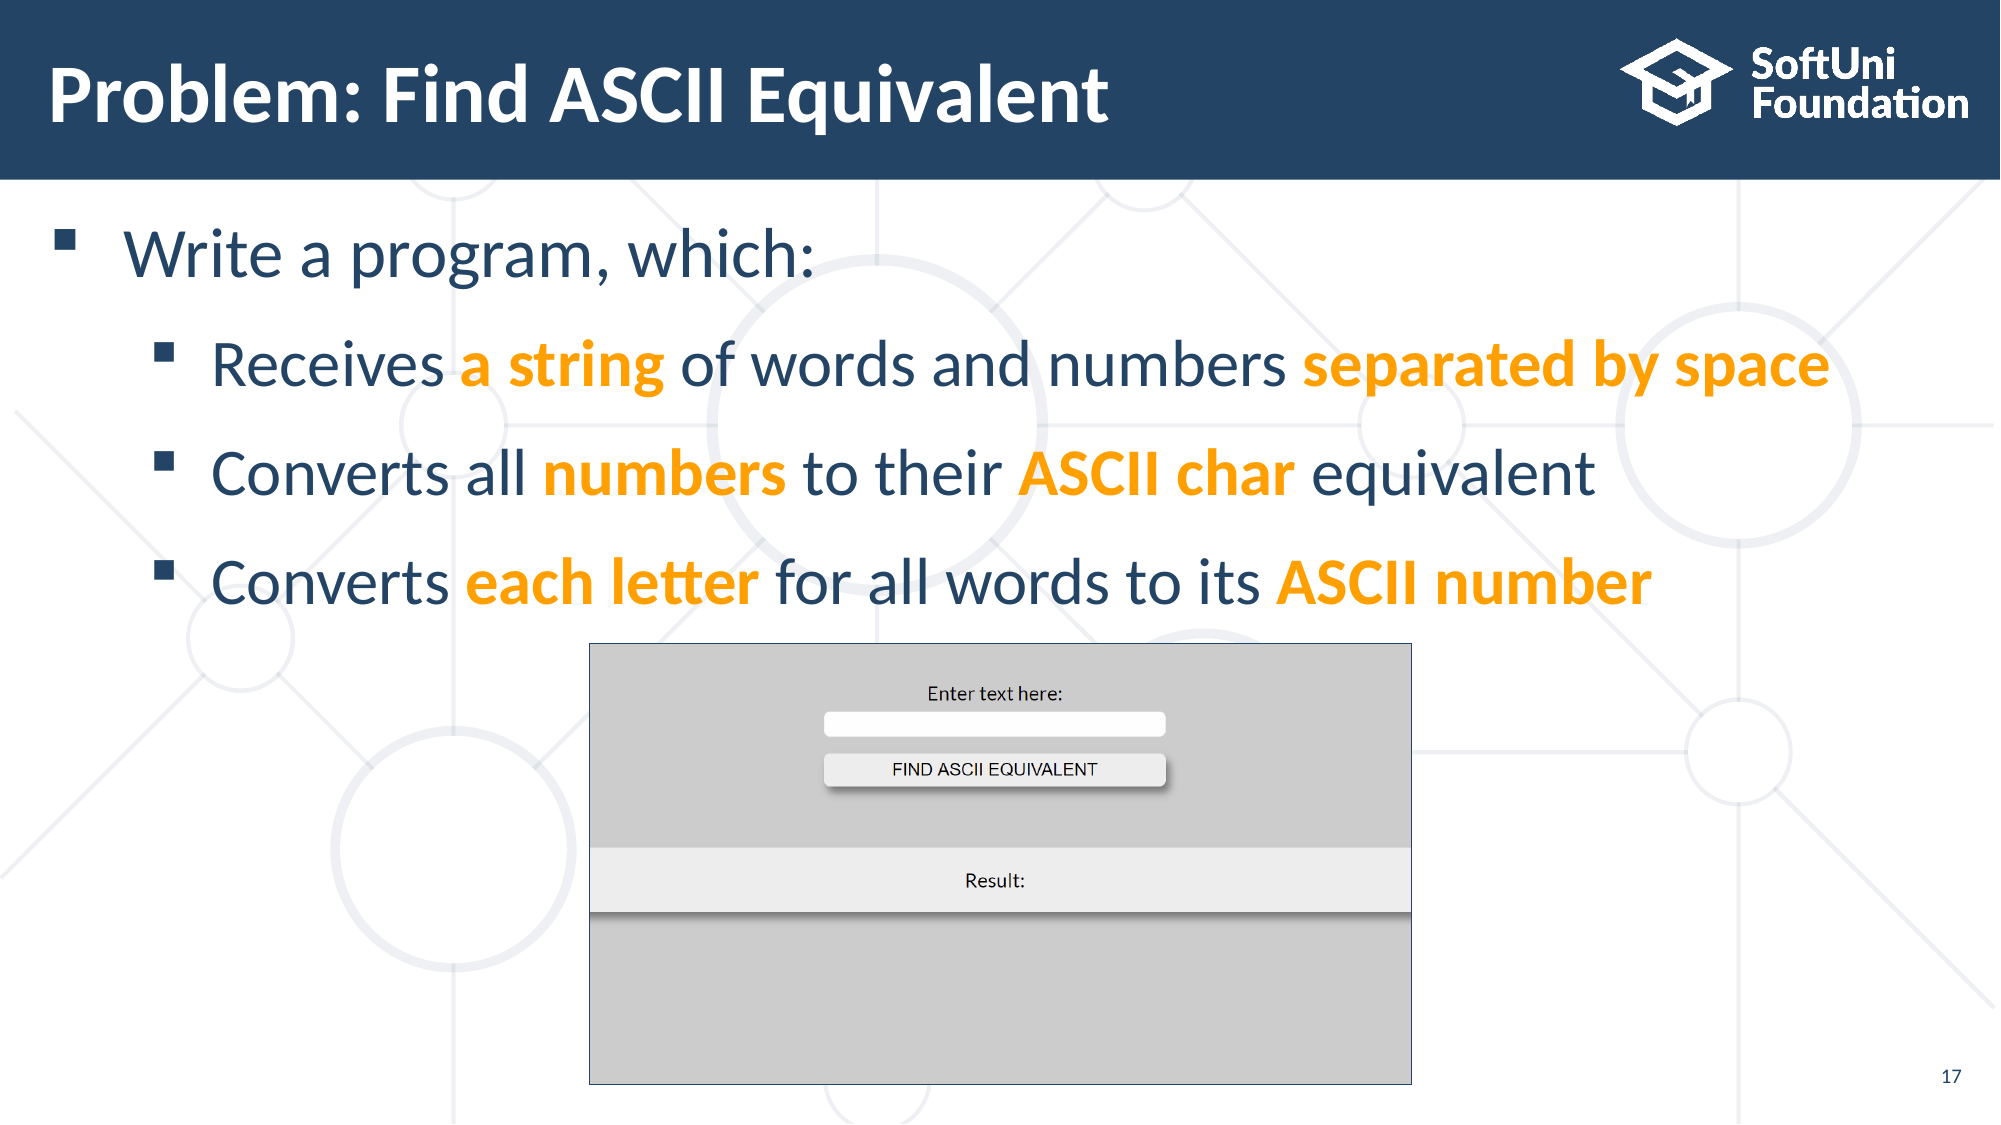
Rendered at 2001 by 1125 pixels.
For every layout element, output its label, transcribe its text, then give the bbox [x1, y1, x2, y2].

picture [1619, 38, 1968, 126]
title Problem: Find ASCII Equivalent [31, 16, 1591, 162]
list Write a program, which: Receives a string of words and numbers separated by space Converts all numbers to their ASCII char equivalent Converts each letter for all words to its ASCII number [31, 196, 1970, 1050]
picture [589, 643, 1412, 1085]
slide_number 17 [1897, 1049, 1968, 1101]
